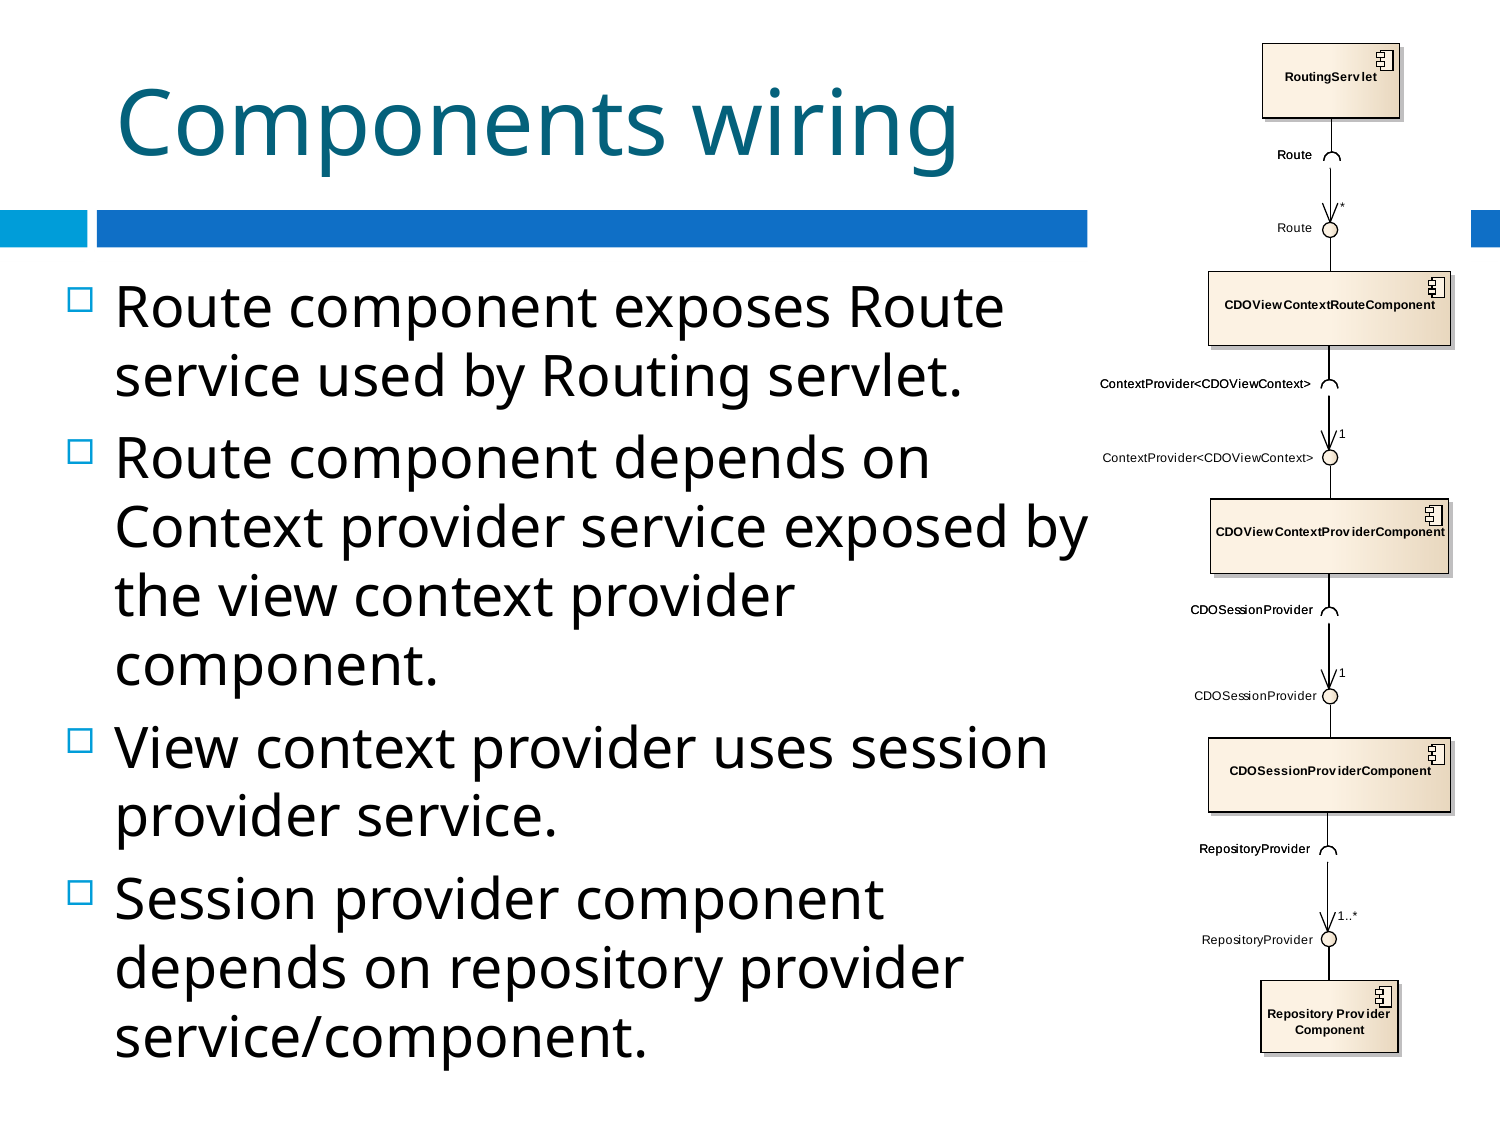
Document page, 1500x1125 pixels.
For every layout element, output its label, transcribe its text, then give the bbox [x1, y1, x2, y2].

title Components wiring [100, 37, 1080, 200]
list Route component exposes Route service used by Routing servlet. Route component depends on Context provider service exposed by the view context provider component. View context provider uses session provider service. Session provider component depends on repository provider service/component. [50, 262, 1080, 1085]
picture [1087, 24, 1472, 1086]
